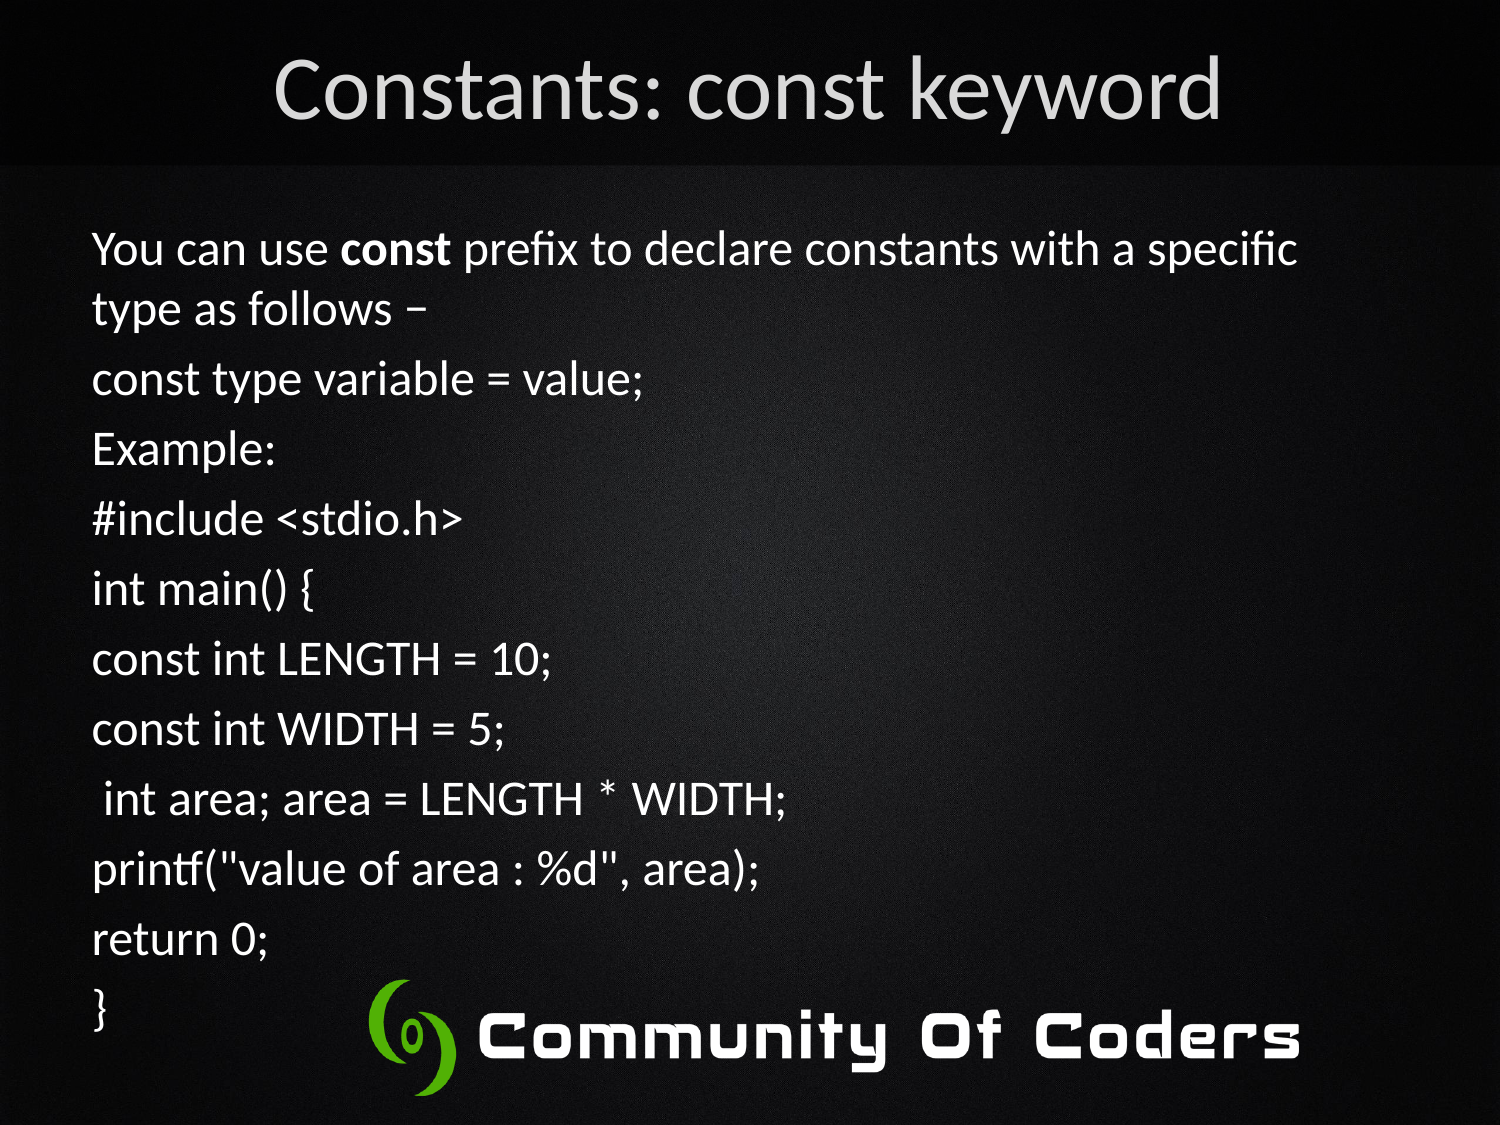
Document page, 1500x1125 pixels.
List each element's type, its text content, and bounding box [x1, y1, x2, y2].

subtitle You can use const prefix to declare constants with a specific type as follows − const type variable = value; Example: #include <stdio.h> int main() { const int LENGTH = 10; const int WIDTH = 5; int area; area = LENGTH * WIDTH; printf("value of area : %d", area); return 0; } [76, 208, 1388, 1035]
title Constants: const keyword [0, 0, 1500, 166]
picture [0, 166, 1500, 1125]
